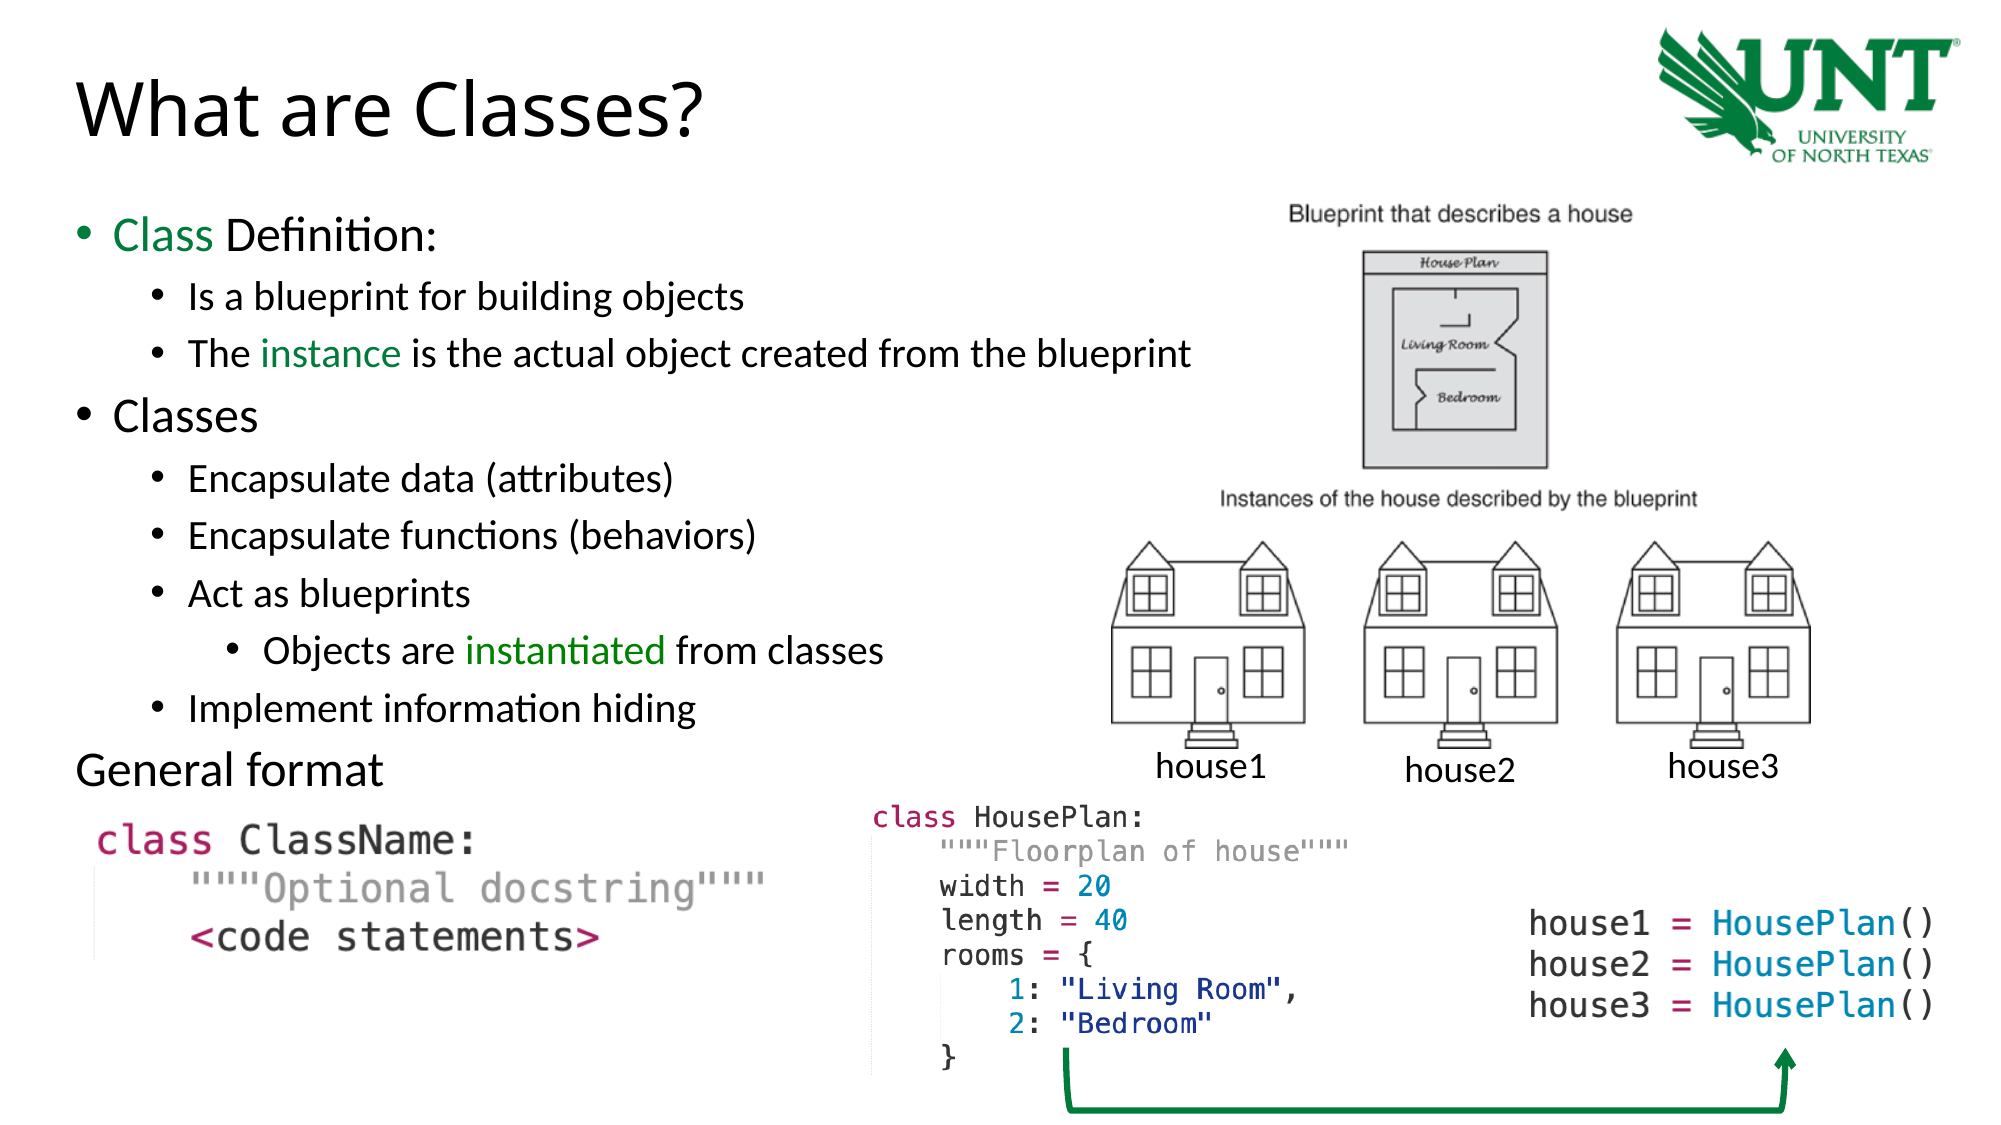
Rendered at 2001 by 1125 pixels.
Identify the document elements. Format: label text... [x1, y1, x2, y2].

text_box house3 [1652, 752, 1795, 794]
picture [1516, 889, 1944, 1034]
picture [863, 798, 1357, 1080]
title What are Classes? [60, 35, 1786, 188]
picture [1286, 0, 2001, 475]
text_box house1 [1140, 752, 1282, 794]
text_box house2 [1389, 752, 1532, 798]
list Class Definition: Is a blueprint for building objects The instance is the actual object created from the blueprint Classes Encapsulate data (attributes) Encapsulate functions (behaviors) Act as blueprints Objects are instantiated from classes Implement information hiding General format [60, 200, 1863, 1019]
picture [82, 807, 783, 973]
text_box [1066, 1047, 1793, 1112]
picture [1107, 486, 1814, 752]
